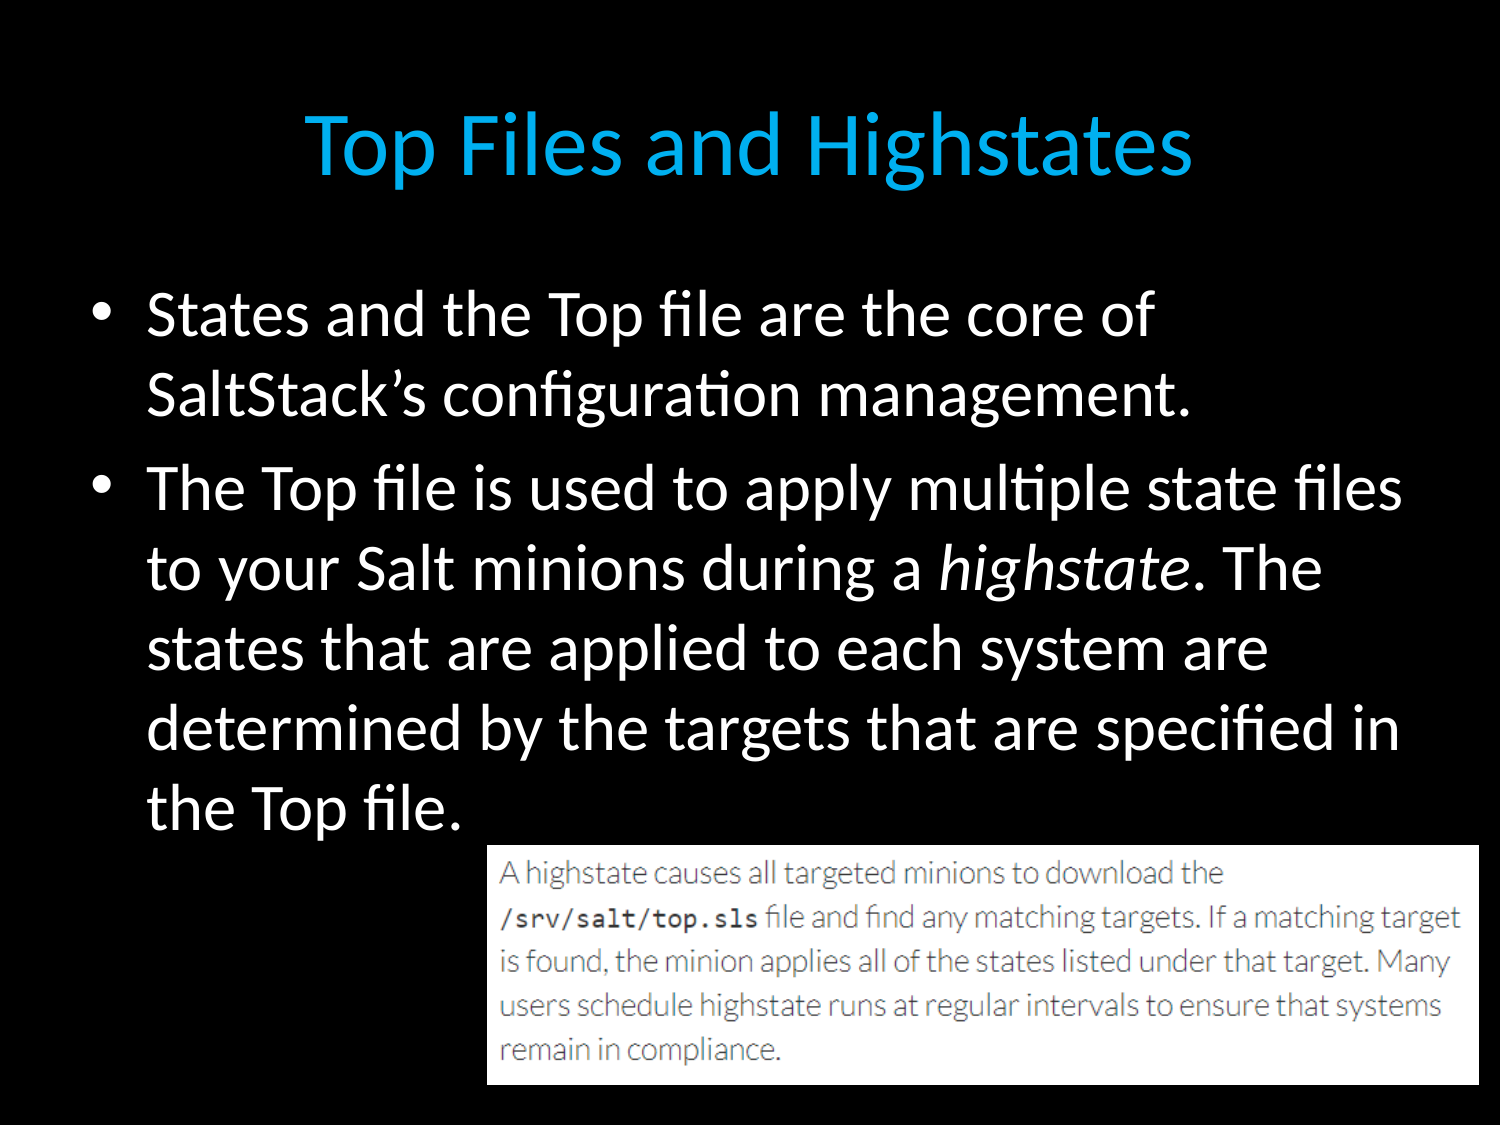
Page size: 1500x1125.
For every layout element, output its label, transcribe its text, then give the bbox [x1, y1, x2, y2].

title Top Files and Highstates [75, 45, 1425, 233]
list States and the Top file are the core of SaltStack’s configuration management. The Top file is used to apply multiple state files to your Salt minions during a highstate. The states that are applied to each system are determined by the targets that are specified in the Top file. [75, 262, 1425, 1050]
picture [487, 845, 1479, 1085]
